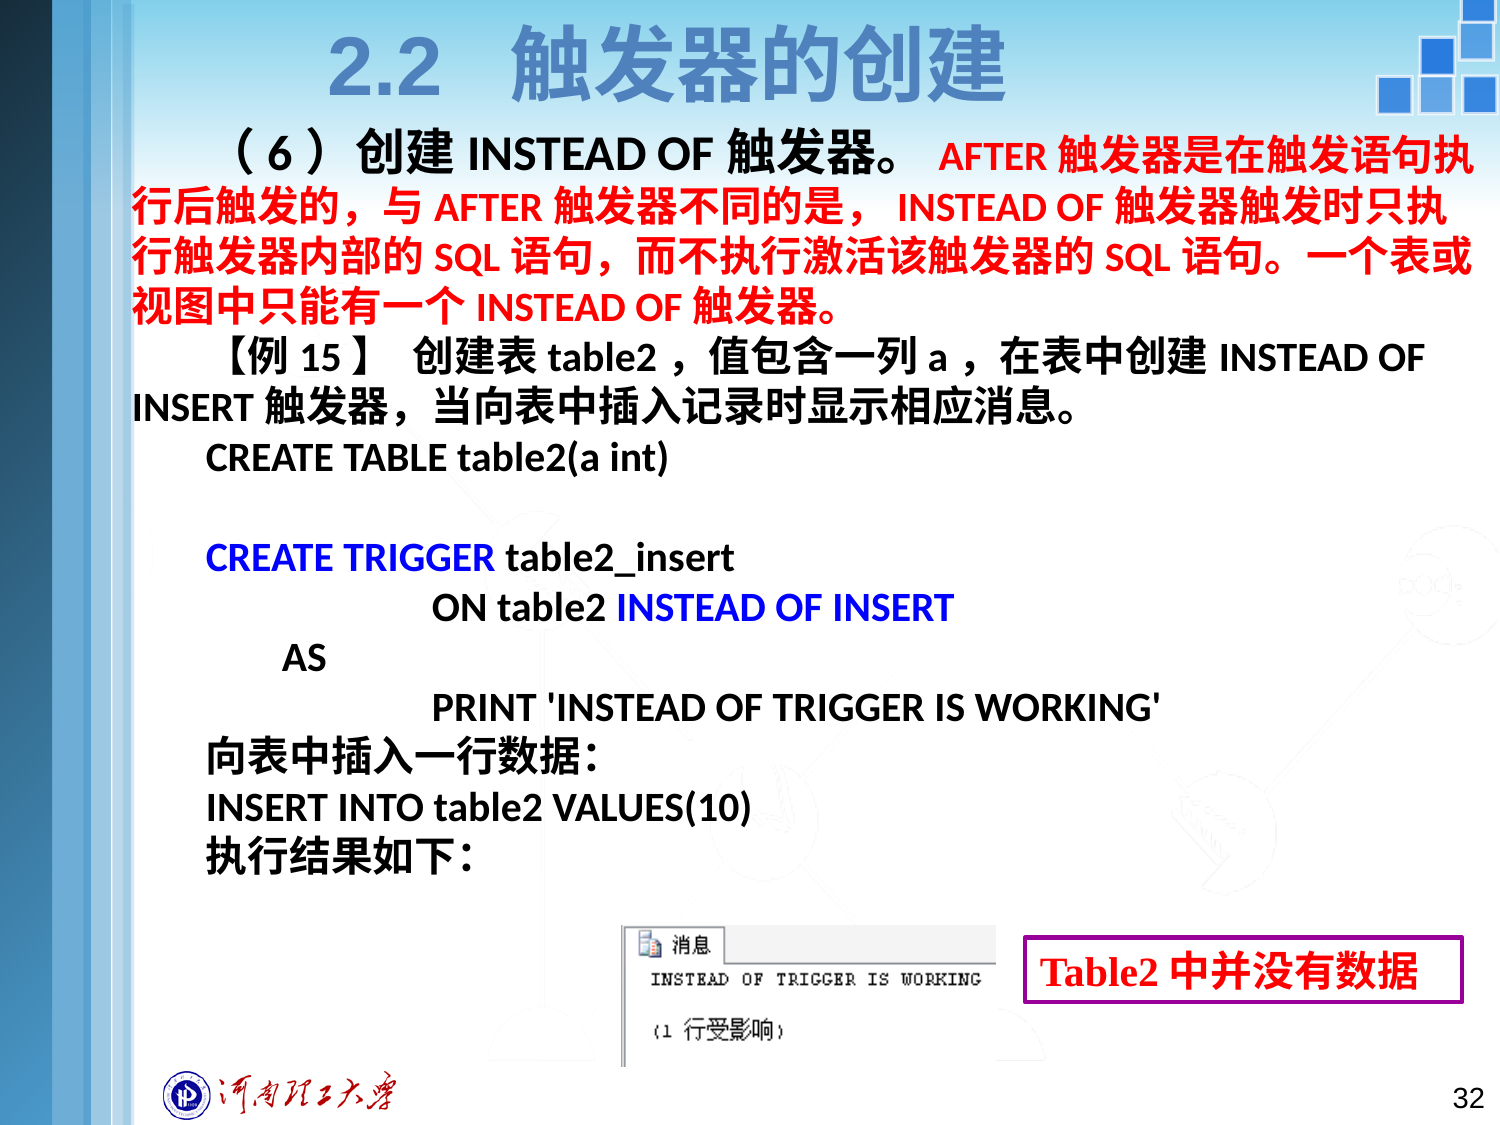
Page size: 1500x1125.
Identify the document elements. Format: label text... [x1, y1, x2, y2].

title 2.2 触发器的创建 [312, 0, 1313, 112]
text_box Table2中并没有数据 [1024, 937, 1463, 1003]
picture [132, 925, 1500, 1125]
text_box （6）创建INSTEAD OF触发器。AFTER触发器是在触发语句执行后触发的，与AFTER触发器不同的是，INSTEAD OF触发器触发时只执行触发器内部的SQL语句，而不执行激活该触发器的SQL语句。一个表或视图中只能有一个INSTEAD OF触发器。 【例15】 创建表table2，值包含一列a，在表中创建INSTEAD OF INSERT触发器，当向表中插入记录时显示相应消息。 CREATE TABLE table2(a int) CREATE TRIGGER table2_insert ON table2 INSTEAD OF INSERT AS PRINT 'INSTEAD OF TRIGGER IS WORKING' 向表中插入一行数据： INSERT INTO table2 VALUES(10) 执行结果如下： [117, 112, 1500, 938]
